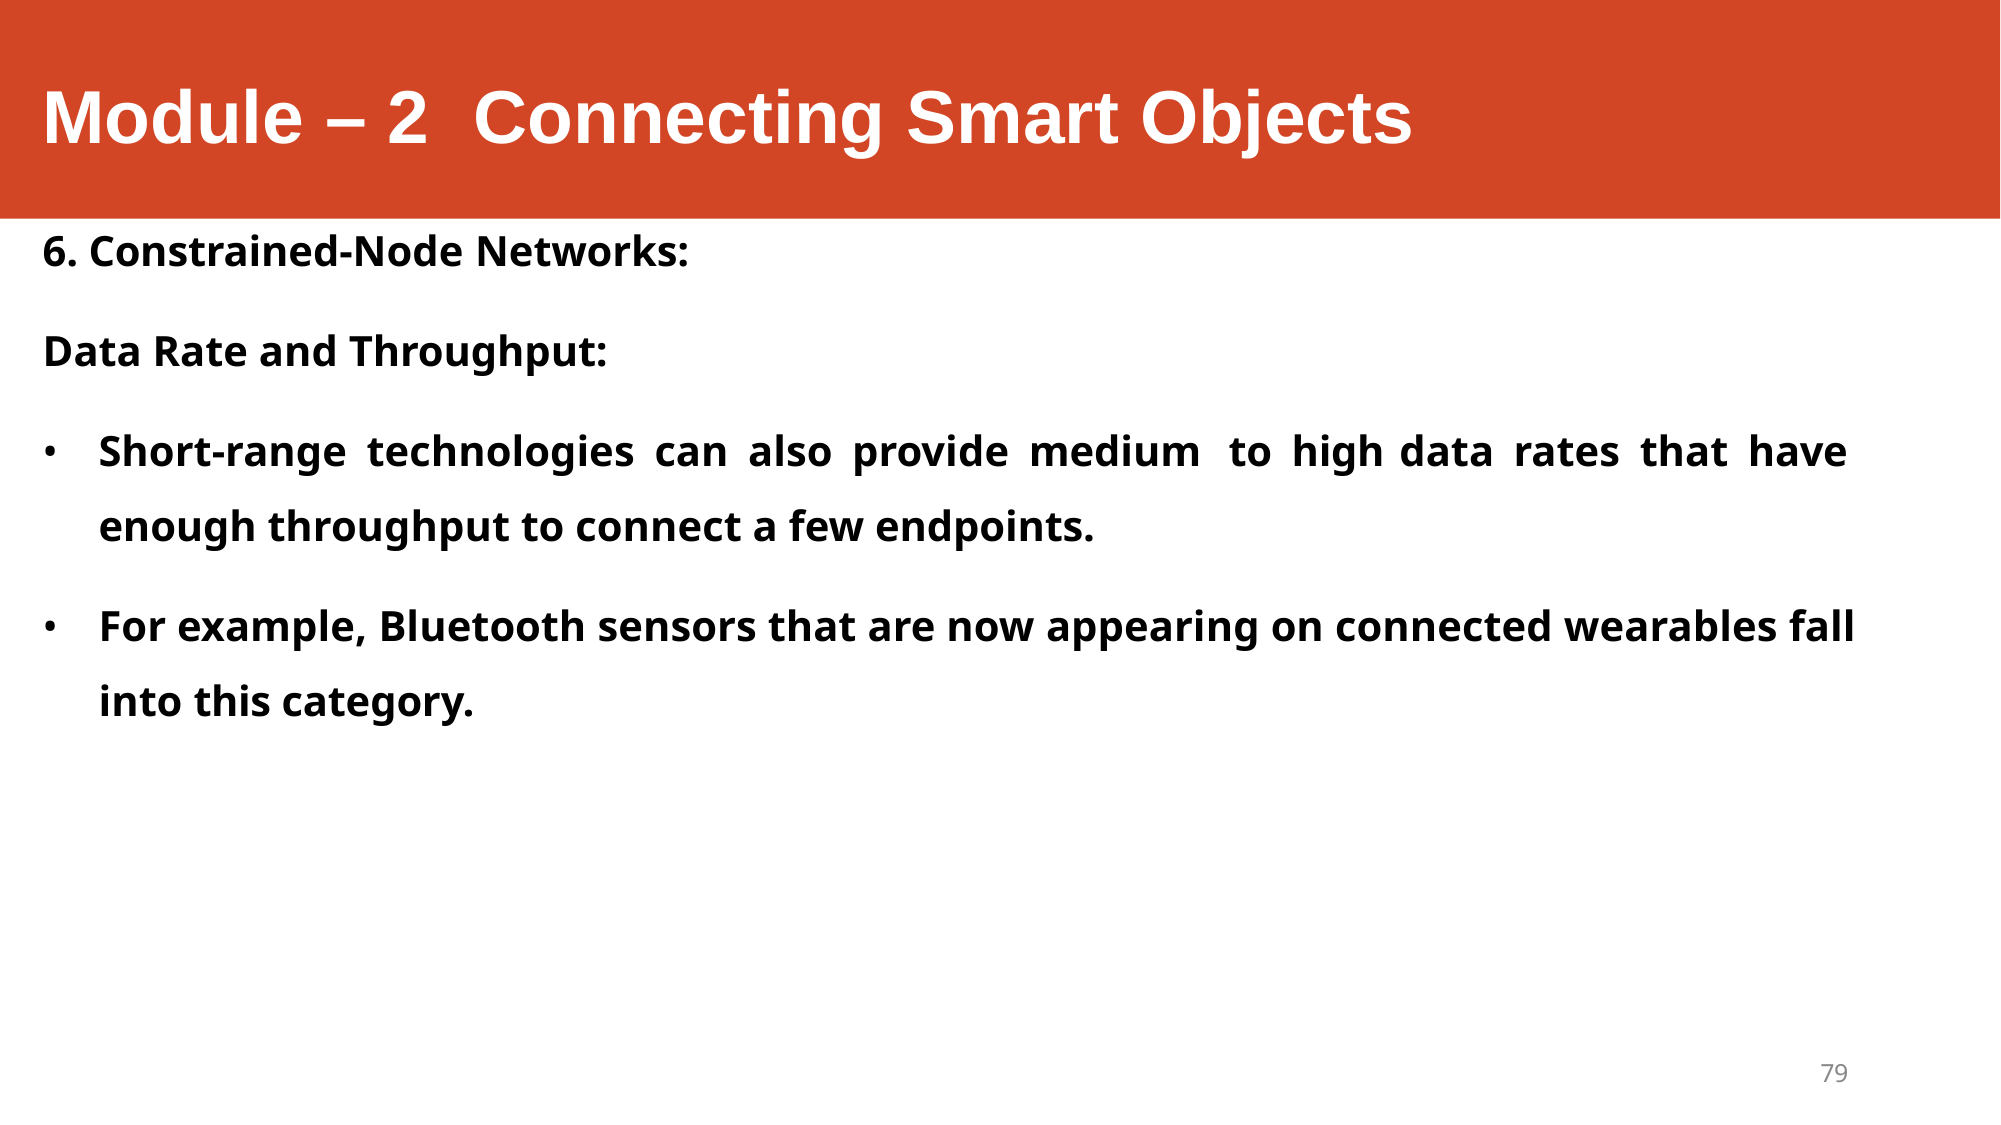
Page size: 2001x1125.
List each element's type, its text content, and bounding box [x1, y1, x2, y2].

text_box Constrained-Node Networks: Data Rate and Throughput: Short-range technologies can also provide medium to high data rates that have enough throughput to connect a few endpoints. For example, Bluetooth sensors that are now appearing on connected wearables fall into this category. [40, 222, 1931, 726]
title Module – 2 Connecting Smart Objects [40, 66, 1416, 222]
slide_number 79 [1784, 998, 1931, 1125]
